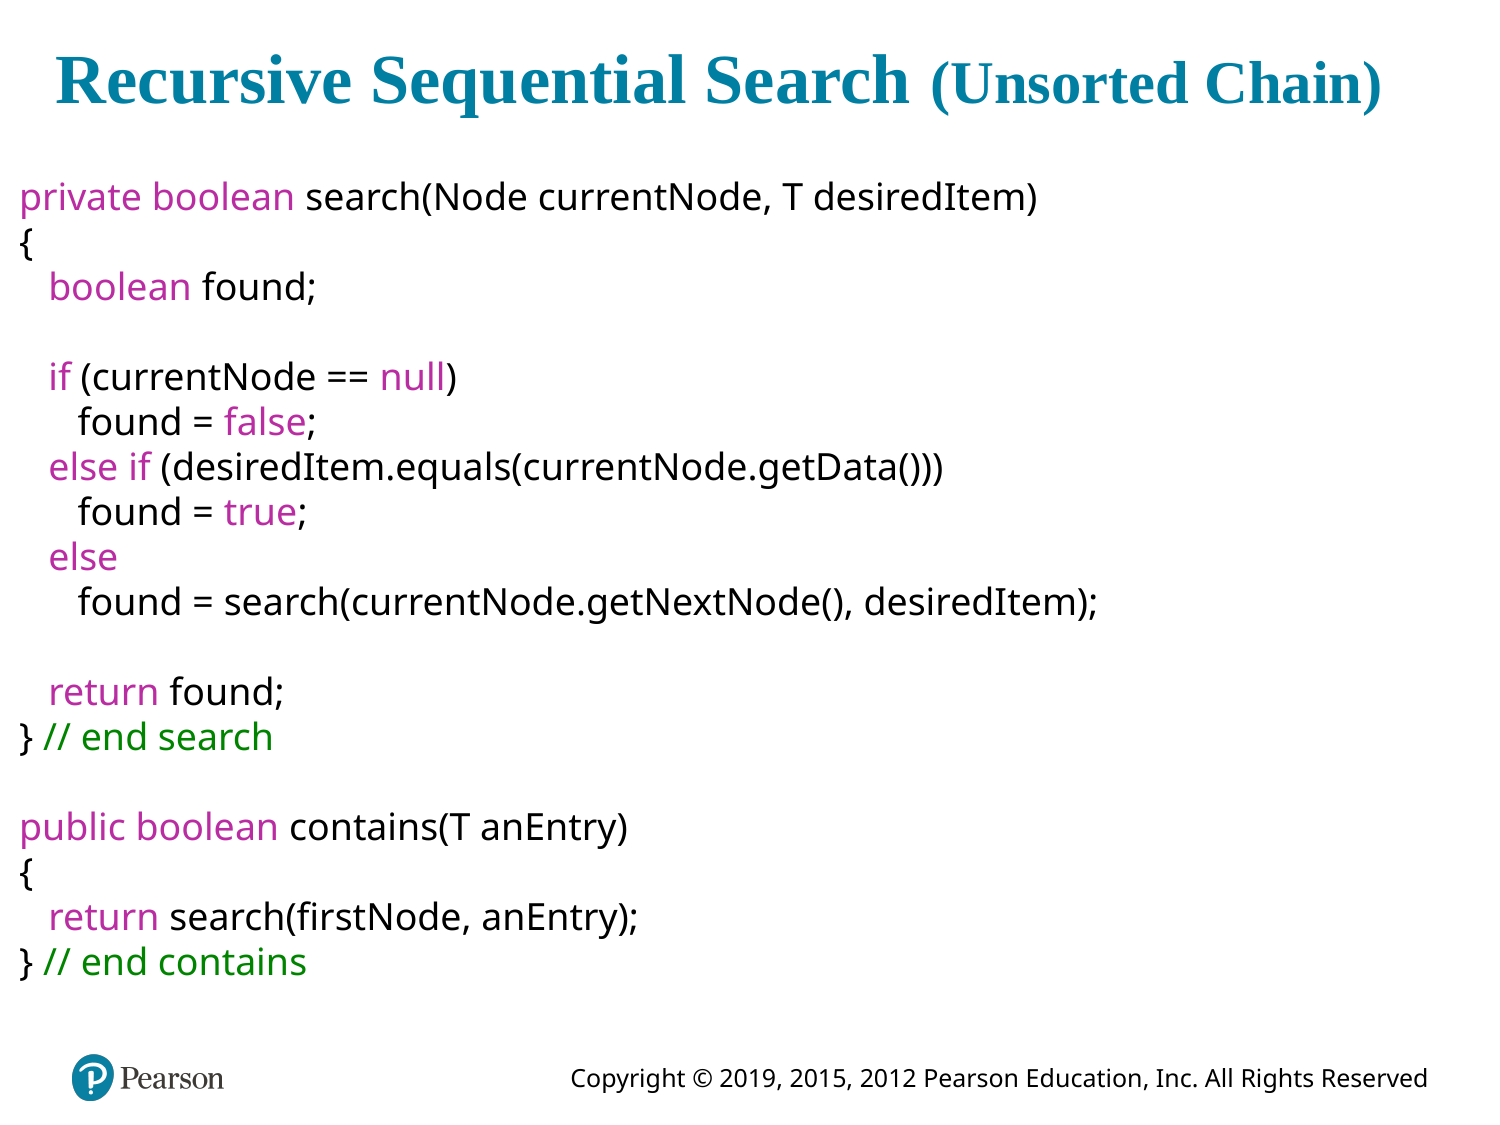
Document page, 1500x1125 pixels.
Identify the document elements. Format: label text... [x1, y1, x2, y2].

picture [72, 1054, 88, 1070]
picture [72, 1087, 83, 1101]
text_box private boolean search(Node currentNode, T desiredItem) { boolean found; if (currentNode == null) found = false; else if (desiredItem.equals(currentNode.getData())) found = true; else found = search(currentNode.getNextNode(), desiredItem); return found; } // end search public boolean contains(T anEntry) { return search(firstNode, anEntry); } // end contains [11, 165, 1107, 991]
picture [80, 1063, 106, 1088]
title Recursive Sequential Search (Unsorted Chain) [40, 0, 1438, 133]
picture [98, 1054, 224, 1101]
